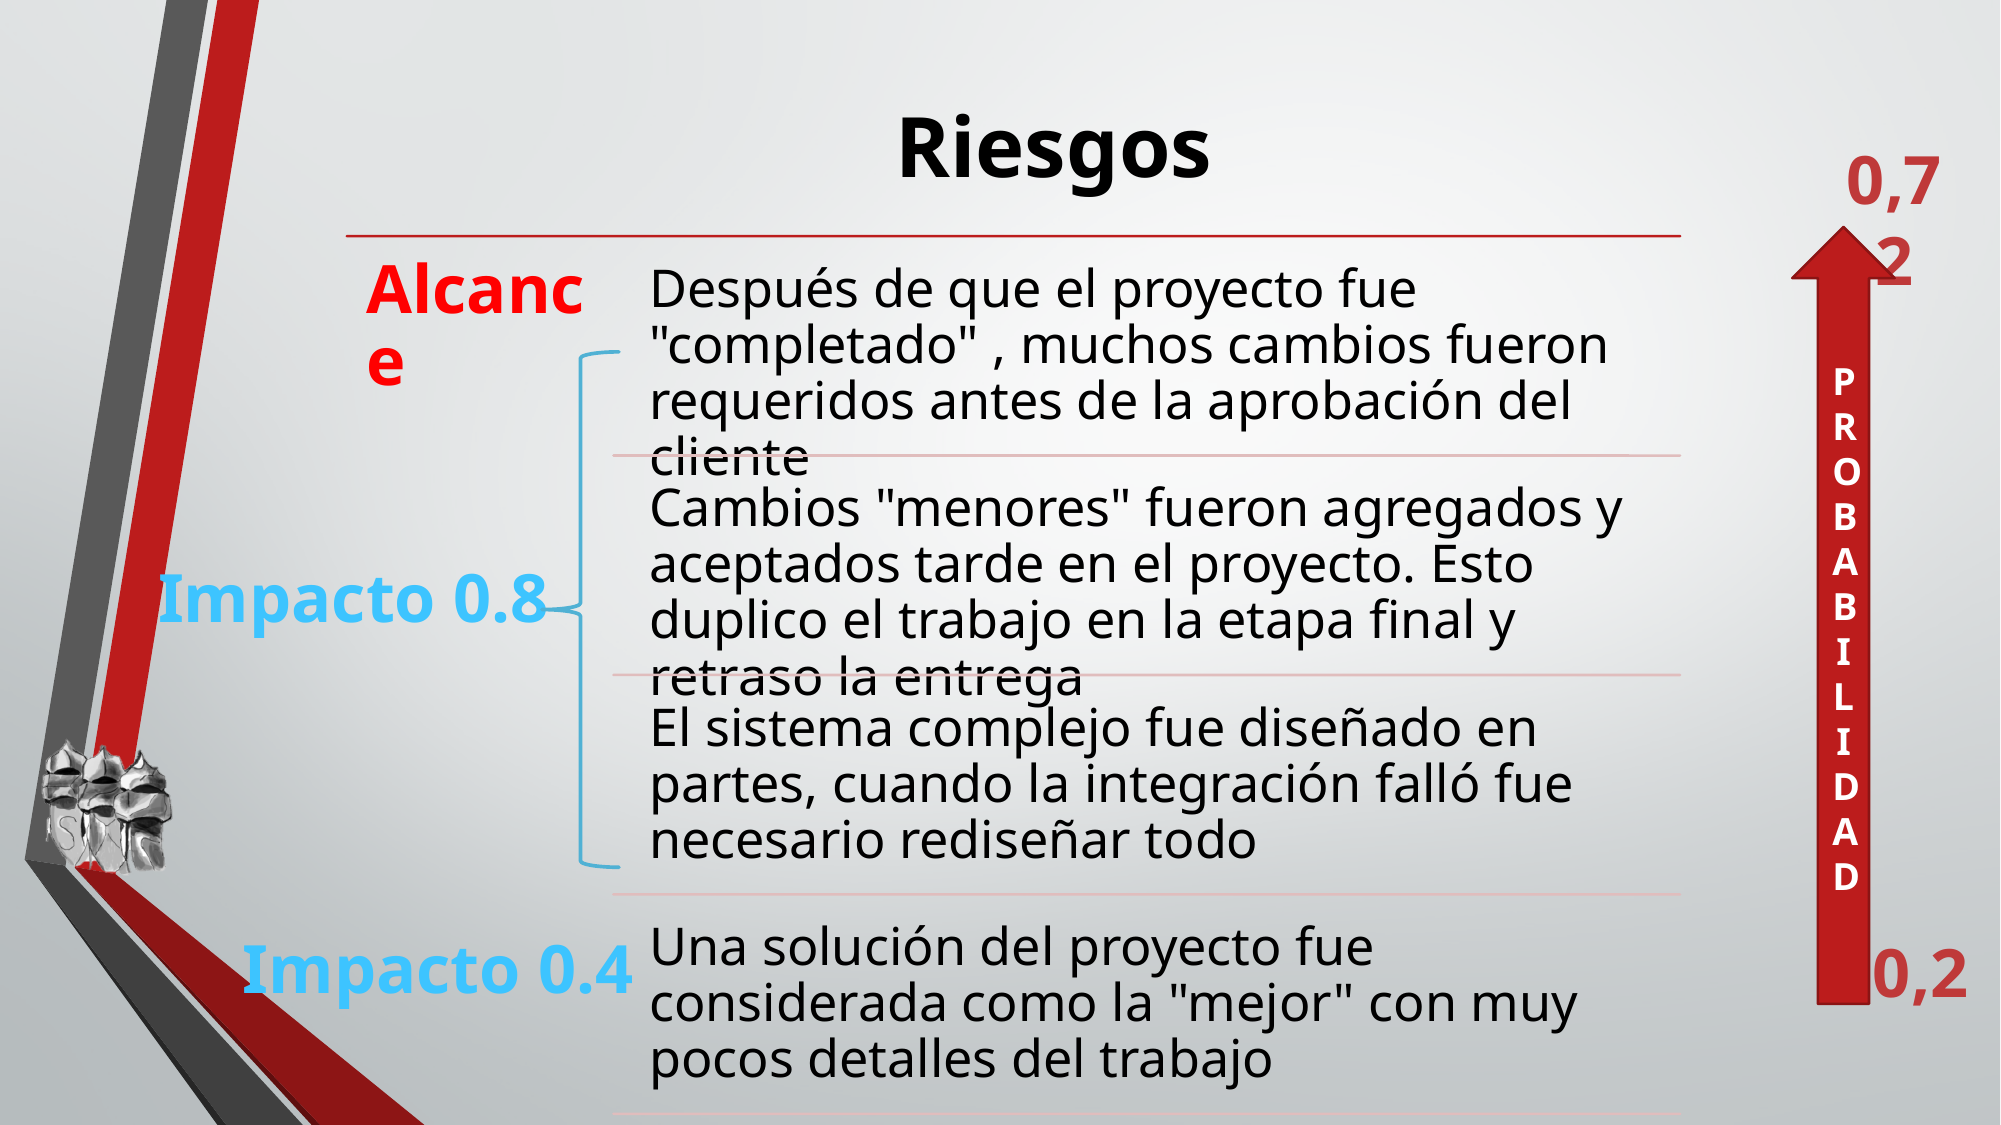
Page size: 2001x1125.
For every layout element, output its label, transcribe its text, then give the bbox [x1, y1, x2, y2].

text_box Impacto 0.8 [143, 548, 346, 644]
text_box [346, 235, 1681, 1125]
text_box 0,2 [1852, 923, 1989, 1019]
text_box PROBABILIDAD [1791, 225, 1896, 1006]
picture [0, 678, 194, 973]
title Riesgos [231, 0, 1876, 288]
text_box 0,72 [1818, 130, 1972, 306]
text_box Impacto 0.4 [227, 919, 346, 1015]
